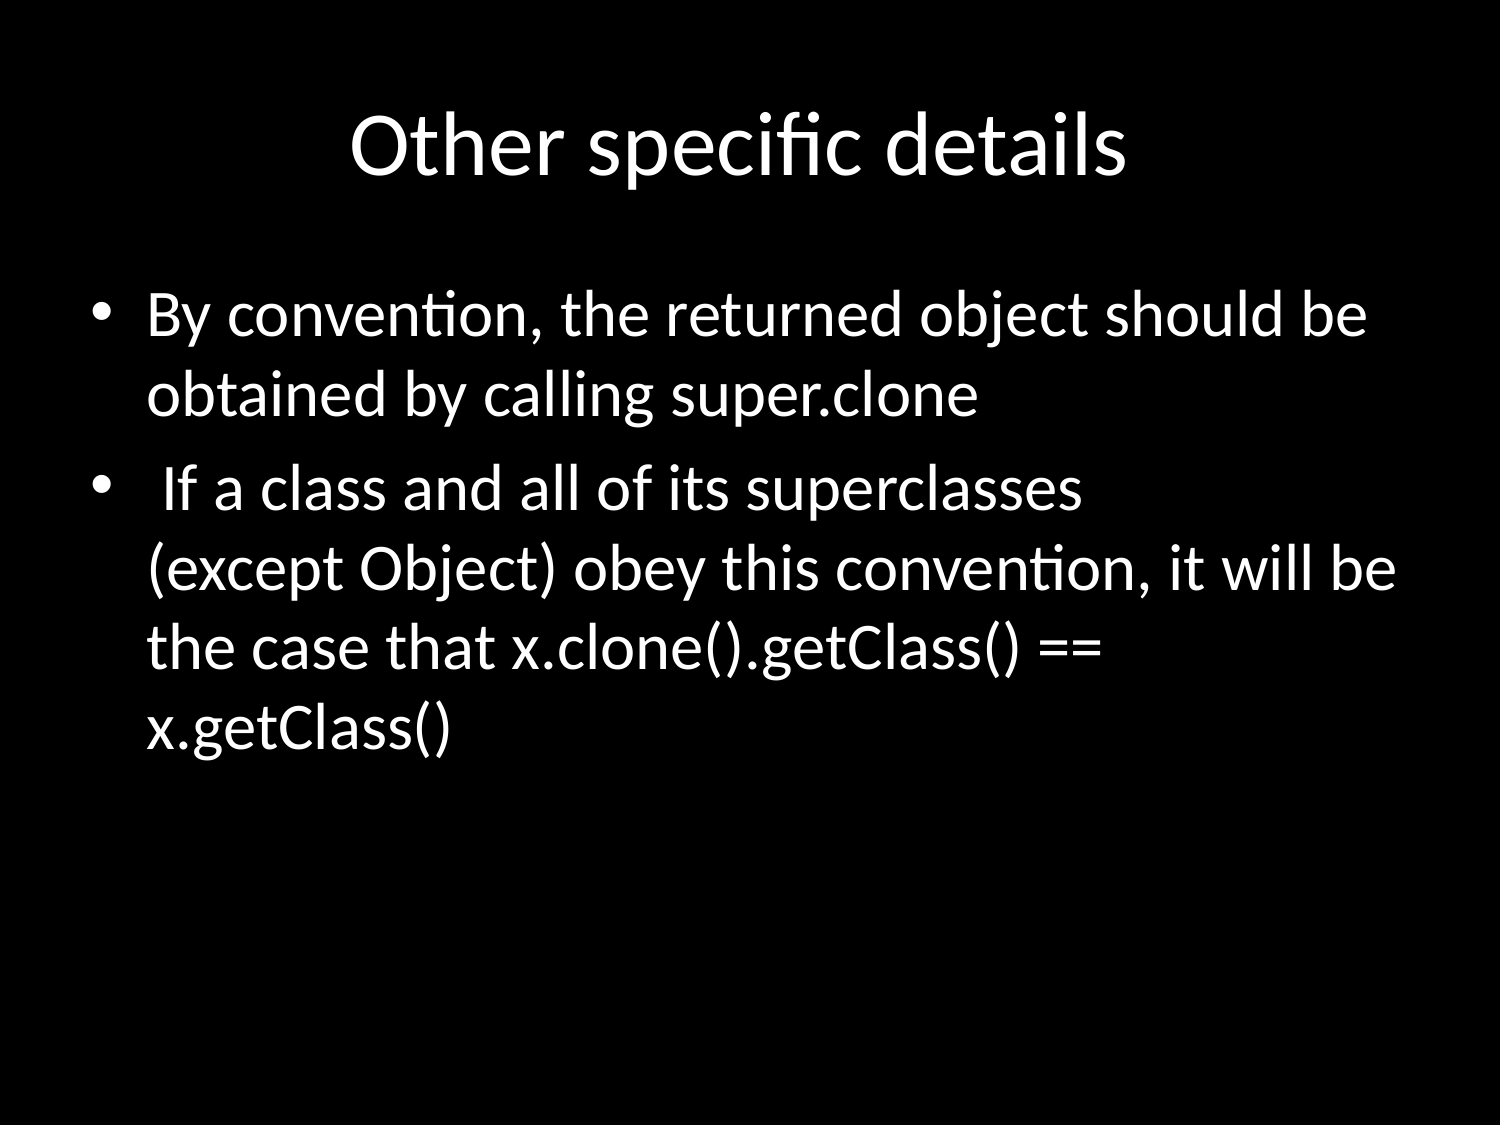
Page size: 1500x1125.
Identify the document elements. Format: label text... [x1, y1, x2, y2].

list By convention, the returned object should be obtained by calling super.clone If a class and all of its superclasses (except Object) obey this convention, it will be the case that x.clone().getClass() == x.getClass() [75, 262, 1425, 1005]
title Other specific details [75, 45, 1425, 233]
